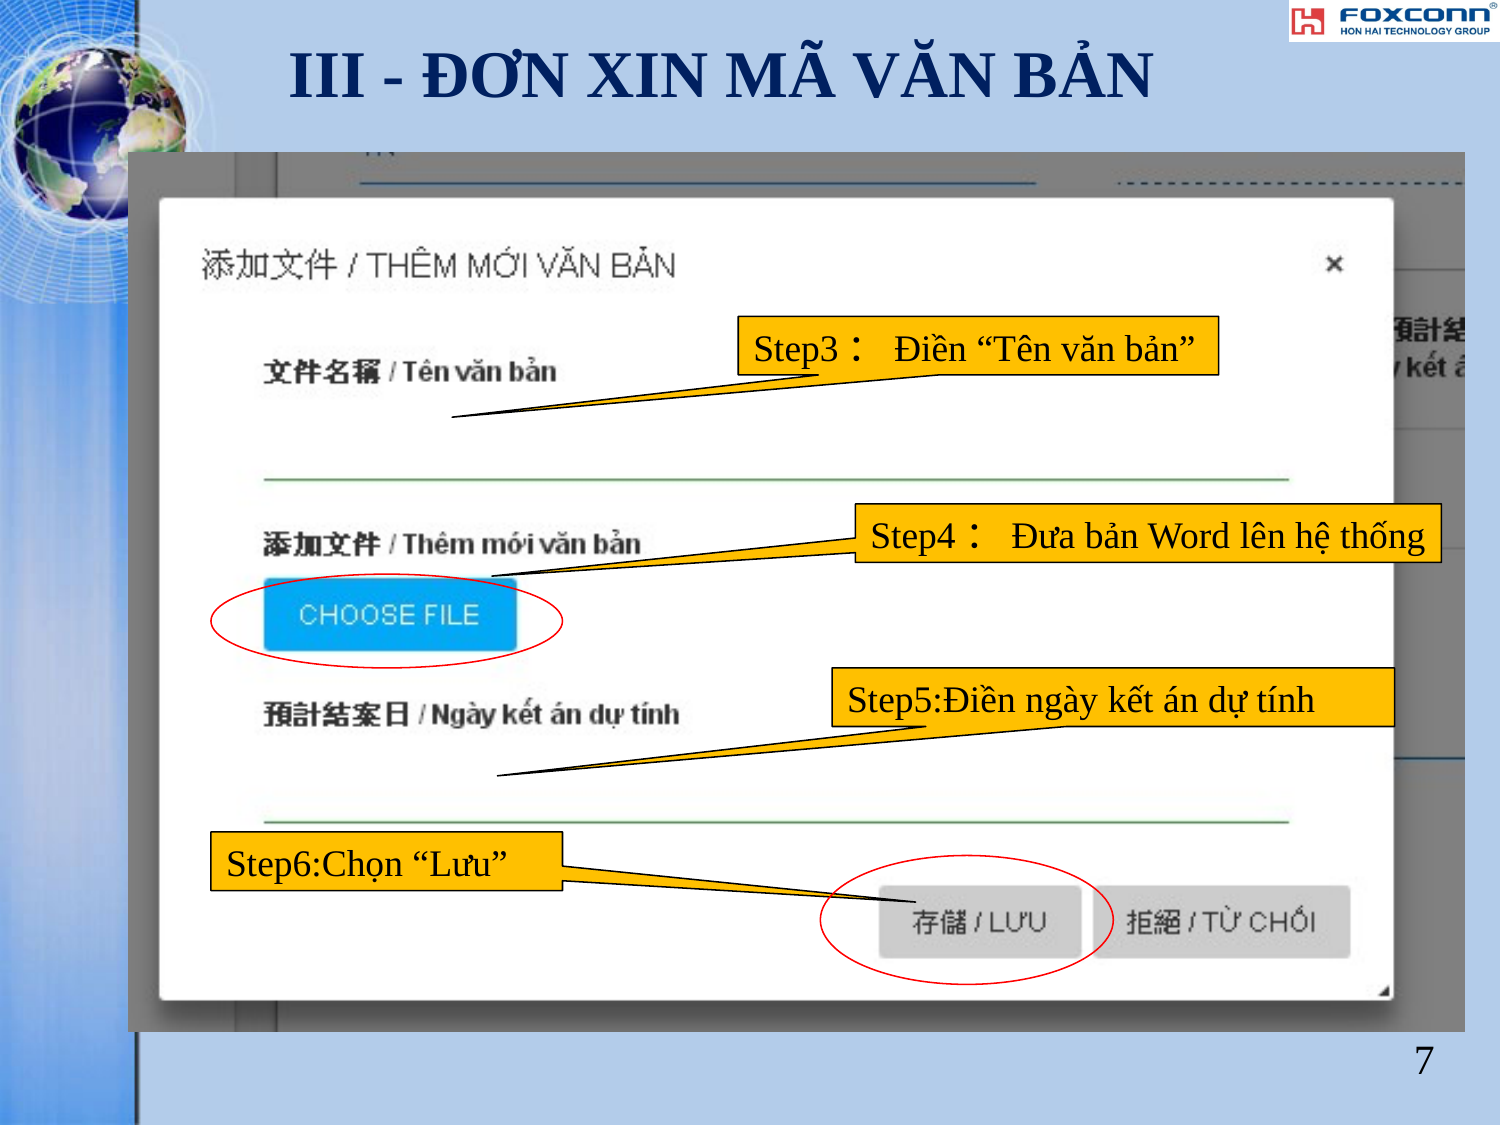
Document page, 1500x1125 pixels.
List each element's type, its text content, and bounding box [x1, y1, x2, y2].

text_box III - ĐƠN XIN MÃ VĂN BẢN [84, 0, 1360, 141]
slide_number 7 [1137, 1040, 1451, 1101]
picture [0, 0, 1500, 1125]
